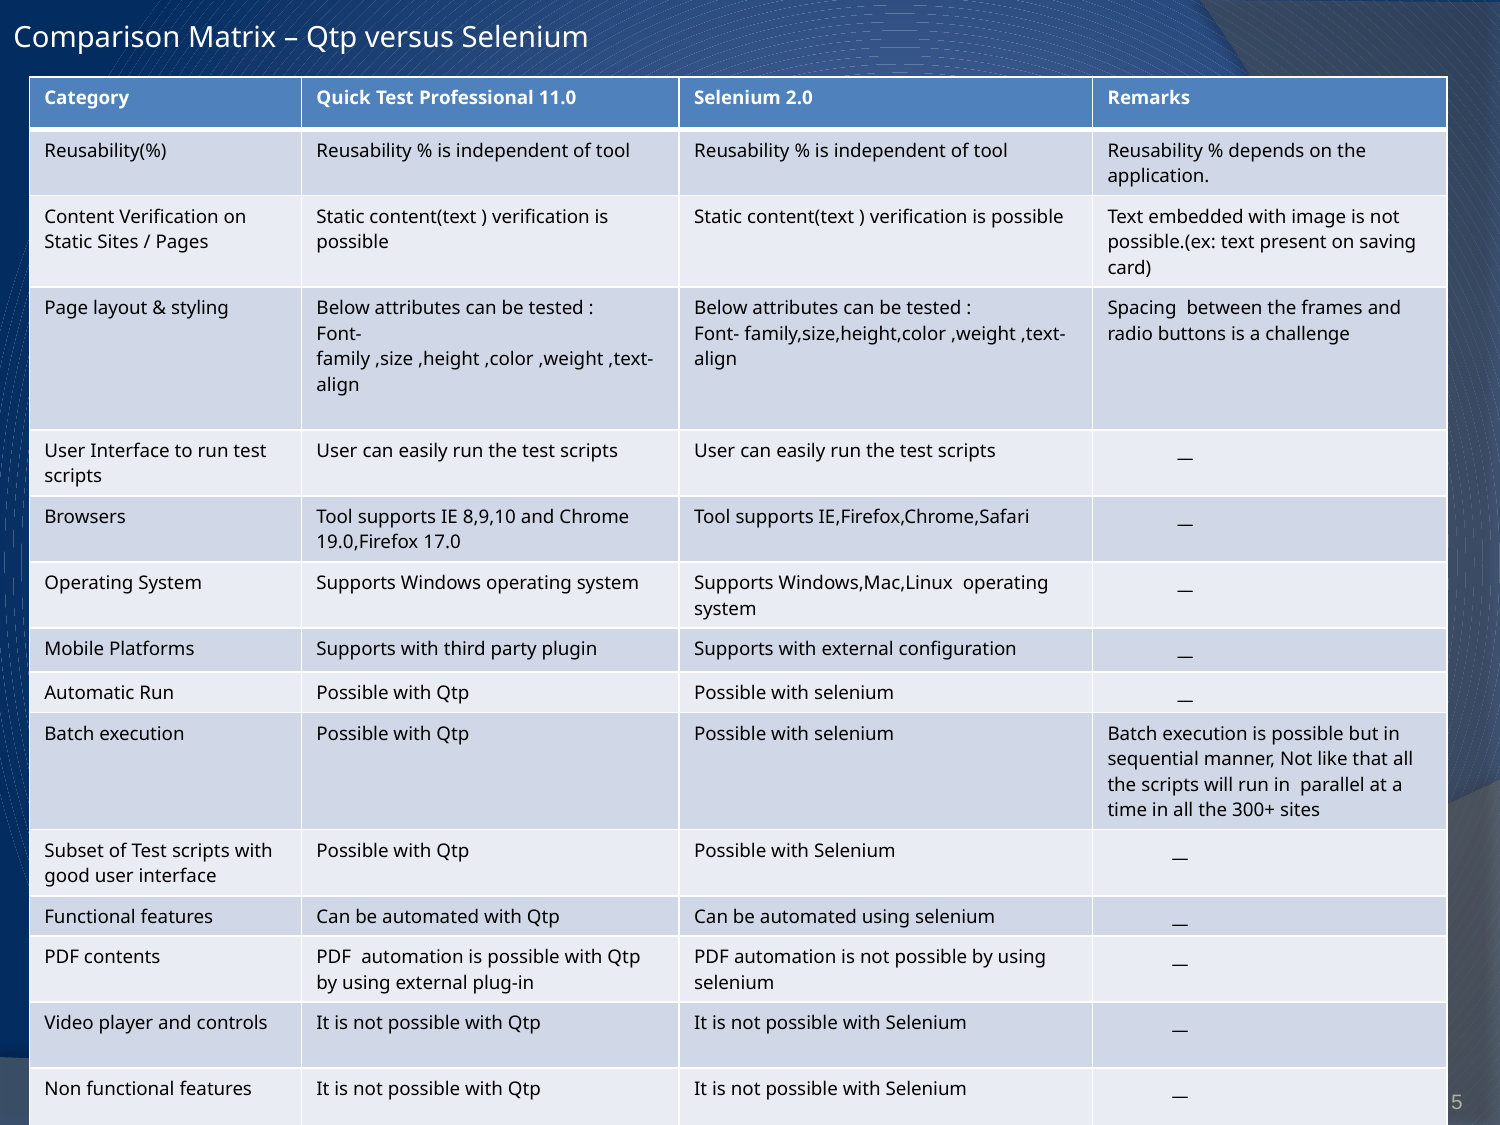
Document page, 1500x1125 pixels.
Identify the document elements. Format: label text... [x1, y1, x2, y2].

table_cell Can be automated with Qtp [302, 897, 678, 935]
table_cell Tool supports IE,Firefox,Chrome,Safari [680, 497, 1092, 561]
table_cell Page layout & styling [30, 288, 301, 429]
table_cell Supports Windows operating system [302, 563, 678, 627]
table_cell PDF automation is possible with Qtp by using external plug-in [302, 937, 678, 1001]
table_cell Video player and controls [30, 1003, 301, 1067]
table_cell Reusability % is independent of tool [680, 132, 1092, 195]
table_cell __ [1093, 497, 1446, 561]
table_cell Spacing between the frames and radio buttons is a challenge [1093, 288, 1446, 429]
table_cell Non functional features [30, 1069, 301, 1125]
table_cell Possible with Qtp [302, 713, 678, 829]
table_cell Possible with Selenium [680, 830, 1092, 895]
table_cell User Interface to run test scripts [30, 431, 301, 495]
table_cell Mobile Platforms [30, 629, 301, 671]
table_cell Reusability % is independent of tool [302, 132, 678, 195]
table_header Category [30, 78, 301, 127]
table_cell Supports Windows,Mac,Linux operating system [680, 563, 1092, 627]
table_cell __ [1093, 830, 1446, 895]
table_cell Browsers [30, 497, 301, 561]
table_cell Content Verification on Static Sites / Pages [30, 196, 301, 286]
table_cell __ [1093, 1003, 1446, 1067]
table_cell User can easily run the test scripts [680, 431, 1092, 495]
table_cell Subset of Test scripts with good user interface [30, 830, 301, 895]
table_cell It is not possible with Selenium [680, 1069, 1092, 1125]
table_cell Static content(text ) verification is possible [302, 196, 678, 286]
table_cell Below attributes can be tested : Font- family,size,height,color ,weight ,text-align [680, 288, 1092, 429]
table_cell __ [1093, 897, 1446, 935]
table_cell Static content(text ) verification is possible [680, 196, 1092, 286]
table_cell Possible with Qtp [302, 830, 678, 895]
table_cell Batch execution [30, 713, 301, 829]
table_header Selenium 2.0 [680, 78, 1092, 127]
table_cell Tool supports IE 8,9,10 and Chrome 19.0,Firefox 17.0 [302, 497, 678, 561]
table_cell It is not possible with Qtp [302, 1069, 678, 1125]
table_cell __ [1093, 937, 1446, 1001]
table_cell Possible with Qtp [302, 673, 678, 712]
table_cell It is not possible with Qtp [302, 1003, 678, 1067]
table_cell Reusability % depends on the application. [1093, 132, 1446, 195]
table_cell Batch execution is possible but in sequential manner, Not like that all the scripts will run in parallel at a time in all the 300+ sites [1093, 713, 1446, 829]
table_cell __ [1093, 1069, 1446, 1125]
table_cell It is not possible with Selenium [680, 1003, 1092, 1067]
table_cell Below attributes can be tested : Font- family ,size ,height ,color ,weight ,text-align [302, 288, 678, 429]
table_cell Can be automated using selenium [680, 897, 1092, 935]
table_header Remarks [1093, 78, 1446, 127]
slide_number 5 [1448, 1053, 1463, 1114]
table_cell __ [1093, 673, 1446, 712]
table_cell Text embedded with image is not possible.(ex: text present on saving card) [1093, 196, 1446, 286]
table_cell Supports with external configuration [680, 629, 1092, 671]
table_cell __ [1093, 431, 1446, 495]
table_cell __ [1093, 563, 1446, 627]
table_cell Functional features [30, 897, 301, 935]
table_cell Operating System [30, 563, 301, 627]
table_cell __ [1093, 629, 1446, 671]
table_cell PDF automation is not possible by using selenium [680, 937, 1092, 1001]
table_cell Reusability(%) [30, 132, 301, 195]
table_cell Supports with third party plugin [302, 629, 678, 671]
table_cell User can easily run the test scripts [302, 431, 678, 495]
table_cell PDF contents [30, 937, 301, 1001]
table_cell Possible with selenium [680, 673, 1092, 712]
table_cell Possible with selenium [680, 713, 1092, 829]
title Comparison Matrix – Qtp versus Selenium [5, 7, 833, 65]
table_header Quick Test Professional 11.0 [302, 78, 678, 127]
table_cell Automatic Run [30, 673, 301, 712]
